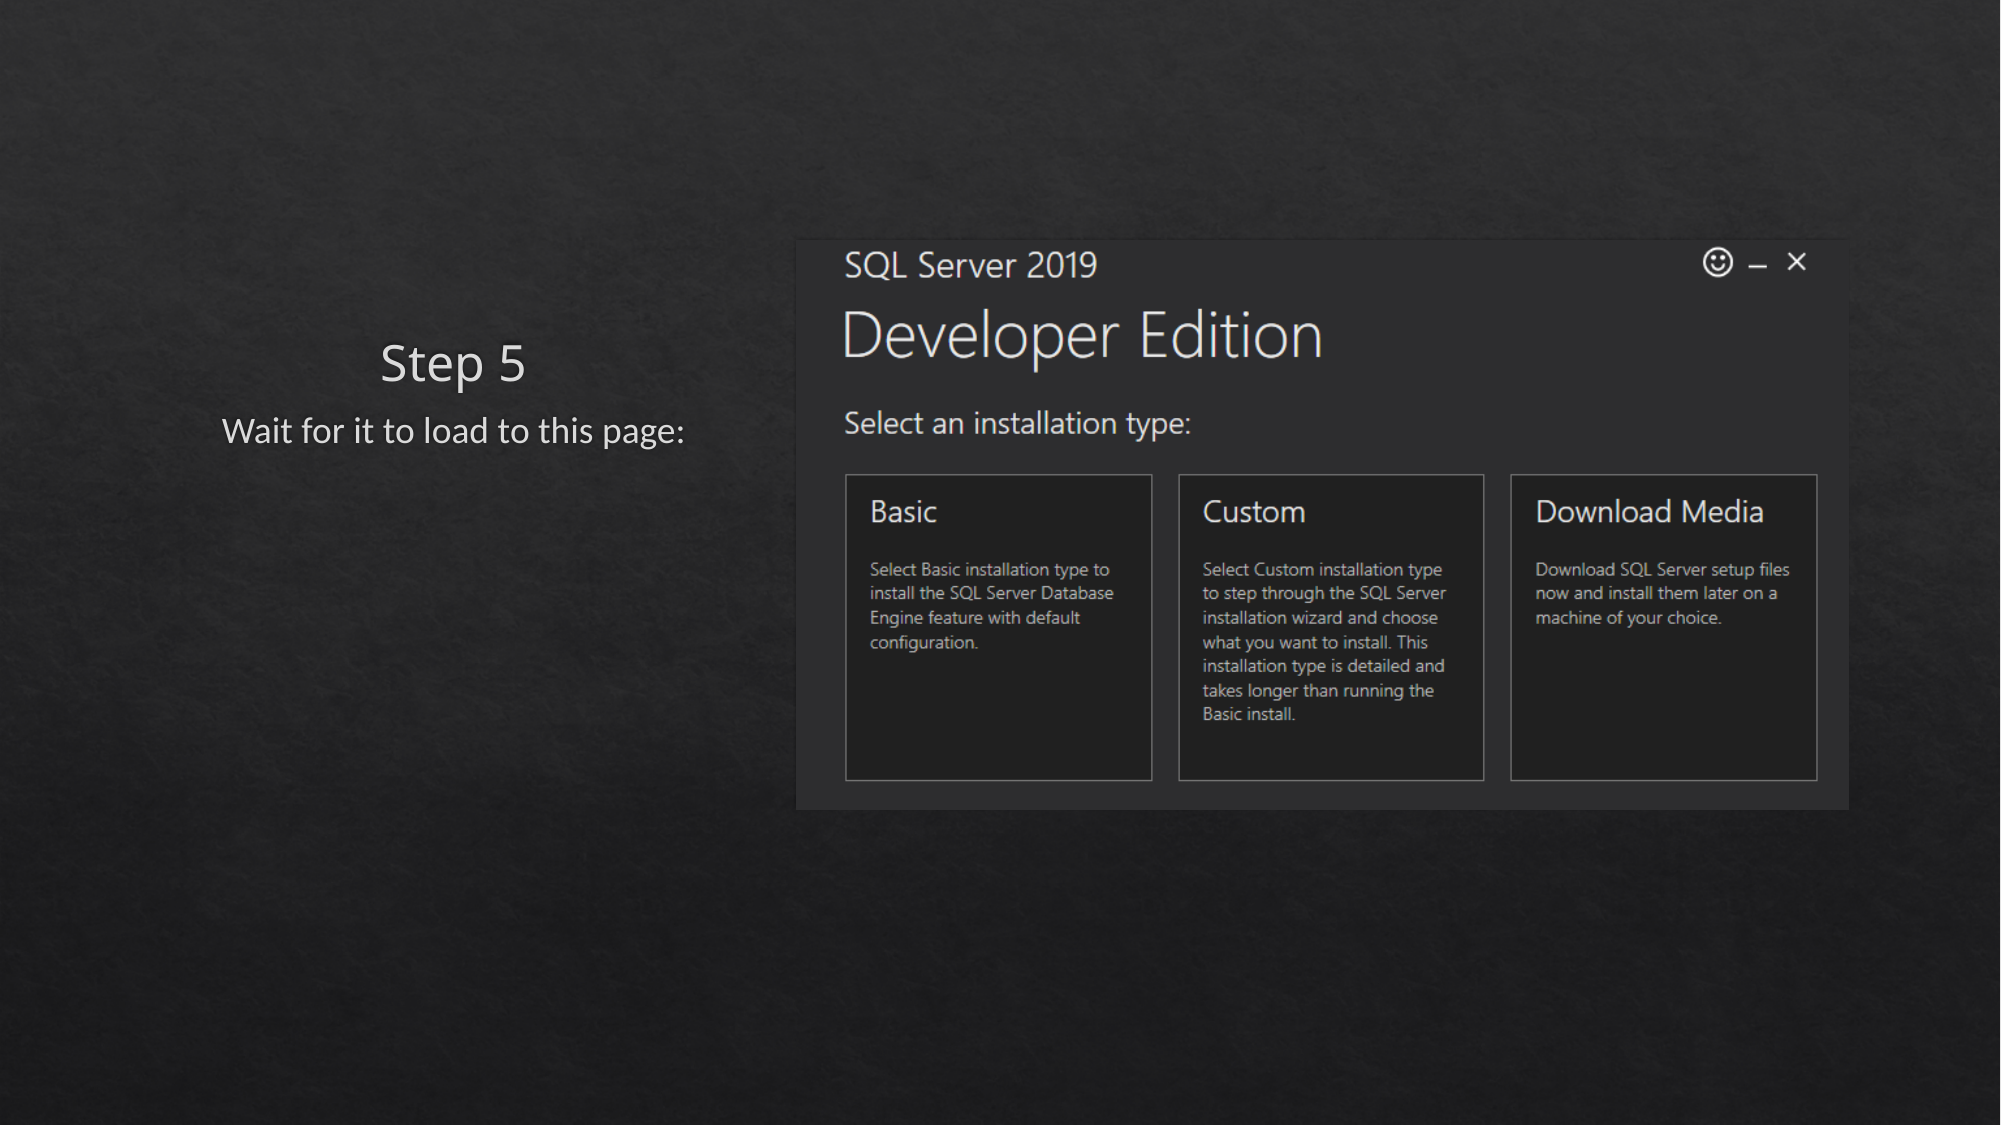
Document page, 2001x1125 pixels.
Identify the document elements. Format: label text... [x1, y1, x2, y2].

title Step 5 [149, 99, 758, 395]
list Wait for it to load to this page: [149, 398, 758, 950]
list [796, 240, 1849, 810]
